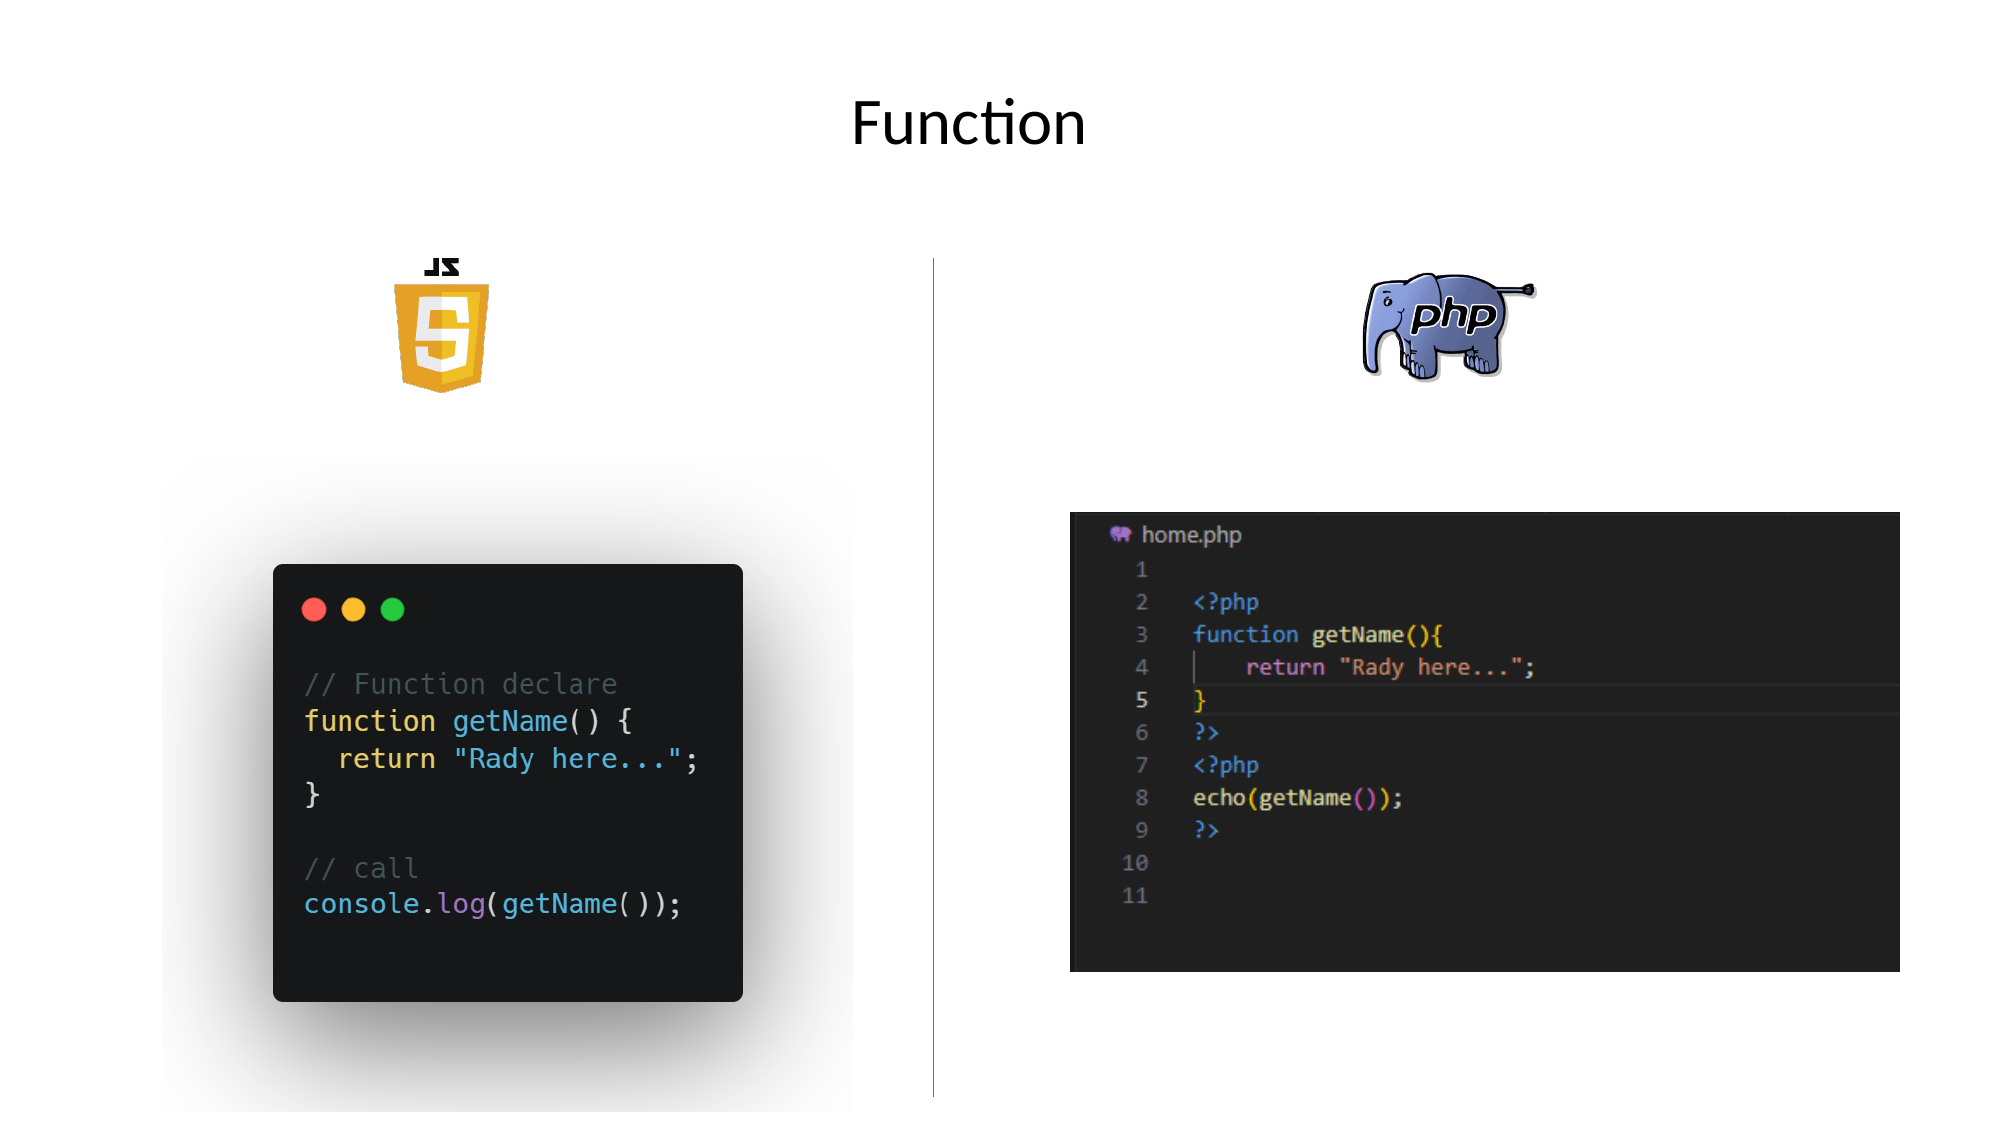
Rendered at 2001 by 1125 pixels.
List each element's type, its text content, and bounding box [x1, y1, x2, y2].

picture [1070, 512, 1900, 972]
text_box Function [836, 70, 1103, 166]
picture [393, 258, 490, 393]
picture [1356, 265, 1541, 386]
picture [162, 455, 853, 1112]
